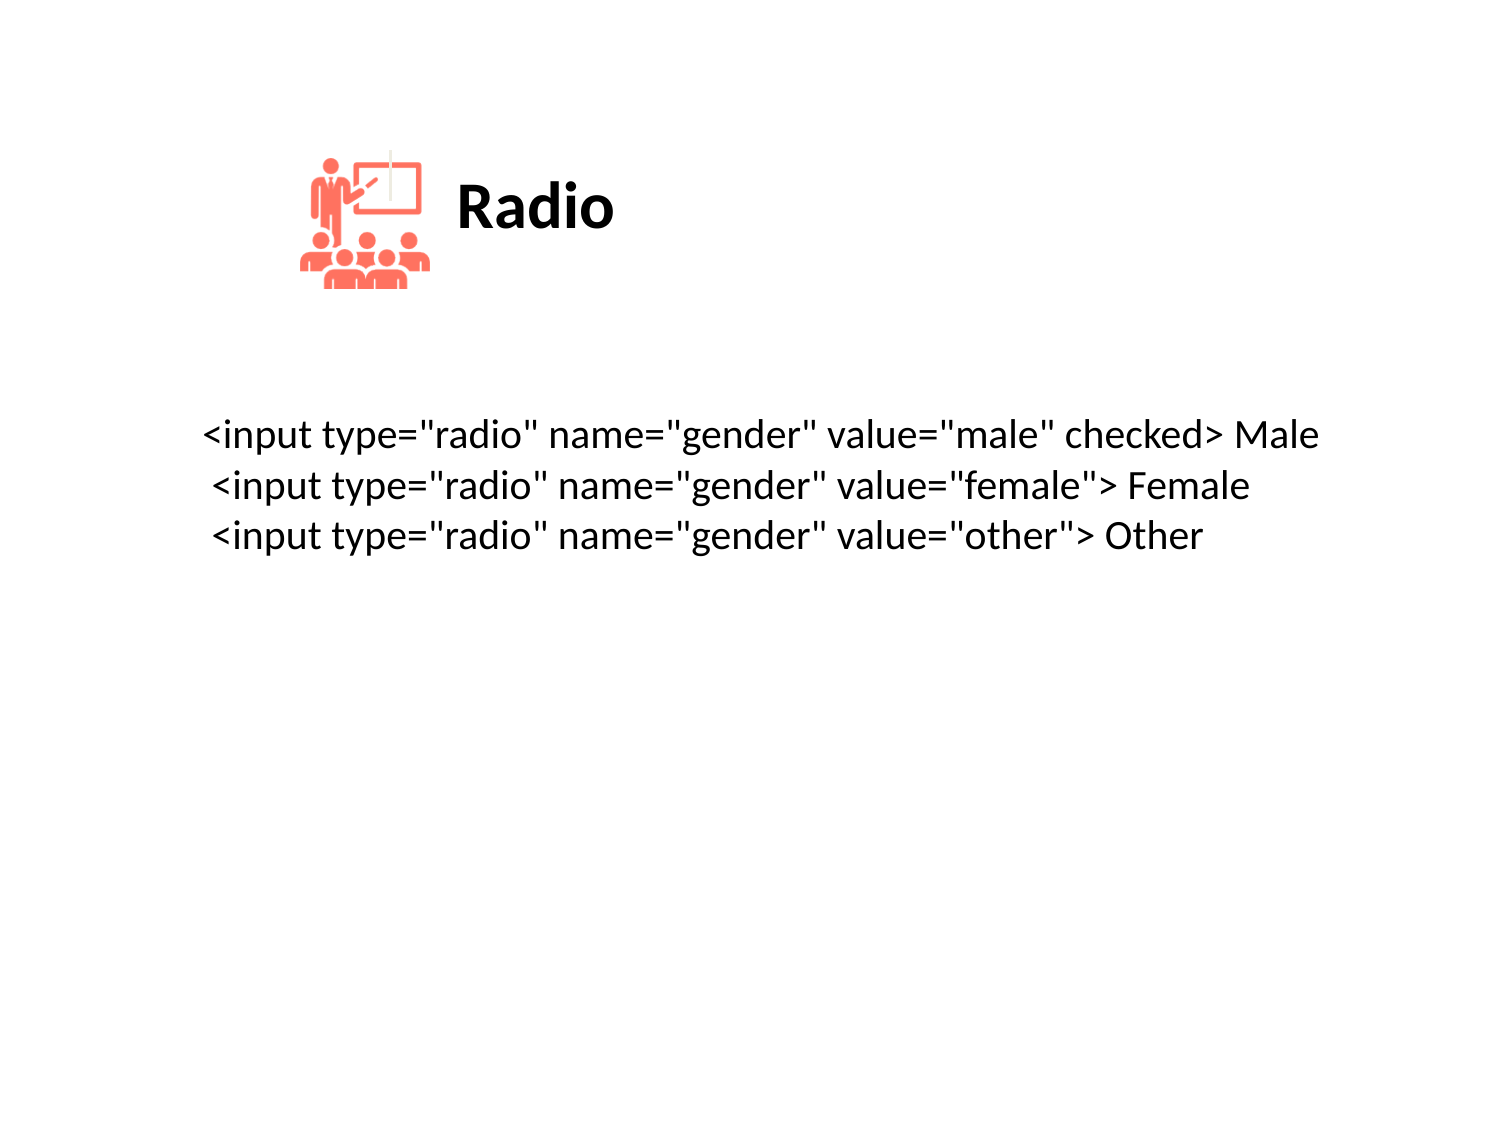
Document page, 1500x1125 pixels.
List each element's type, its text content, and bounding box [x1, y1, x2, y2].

text_box <input type="radio" name="gender" value="male" checked> Male <input type="radio" name="gender" value="female"> Female <input type="radio" name="gender" value="other"> Other [187, 399, 1375, 565]
picture [299, 158, 430, 289]
text_box Radio [441, 154, 1082, 249]
